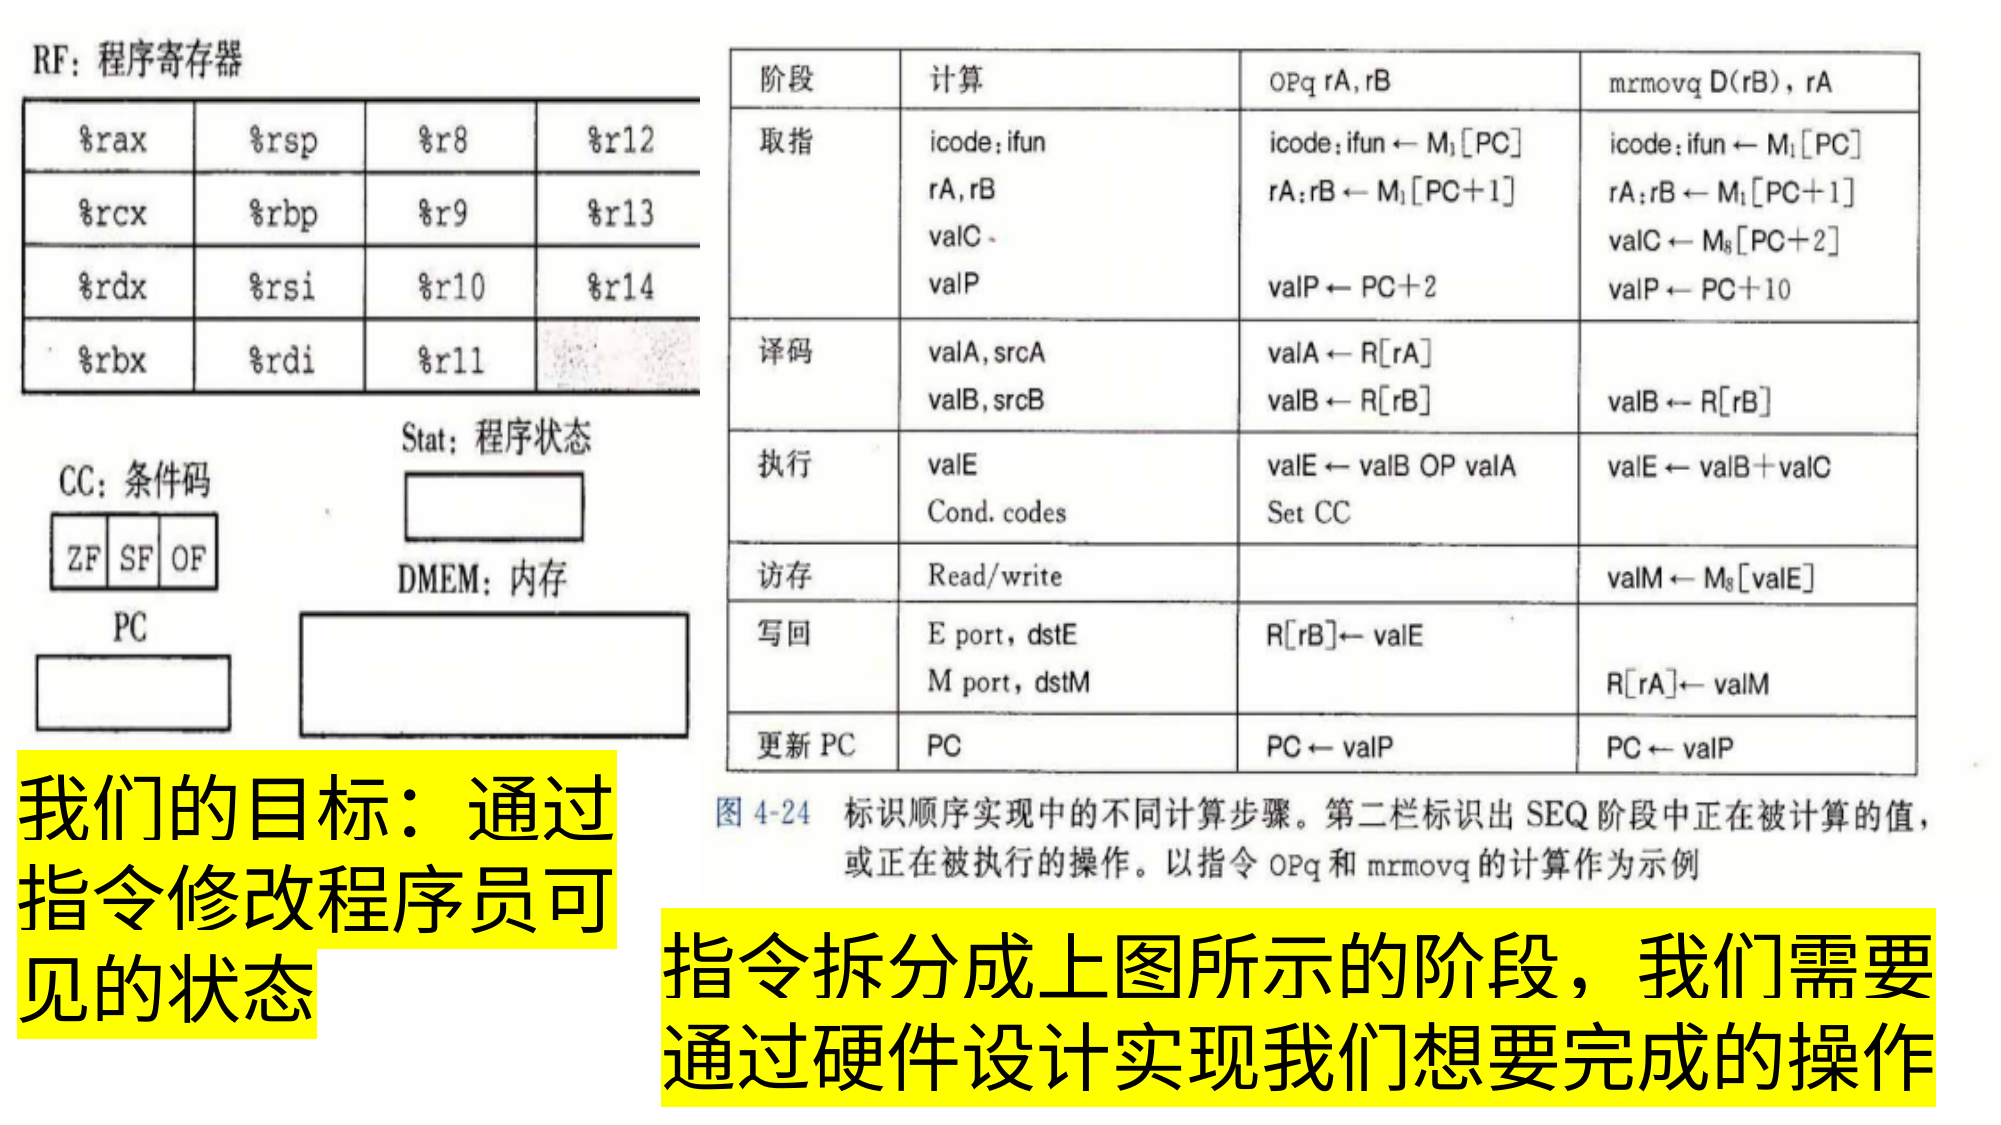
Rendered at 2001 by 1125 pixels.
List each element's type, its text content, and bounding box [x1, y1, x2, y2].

text_box 指令拆分成上图所示的阶段，我们需要通过硬件设计实现我们想要完成的操作 [646, 912, 1998, 1108]
text_box 我们的目标：通过指令修改程序员可见的状态 [1, 755, 699, 1040]
picture [0, 18, 1999, 899]
